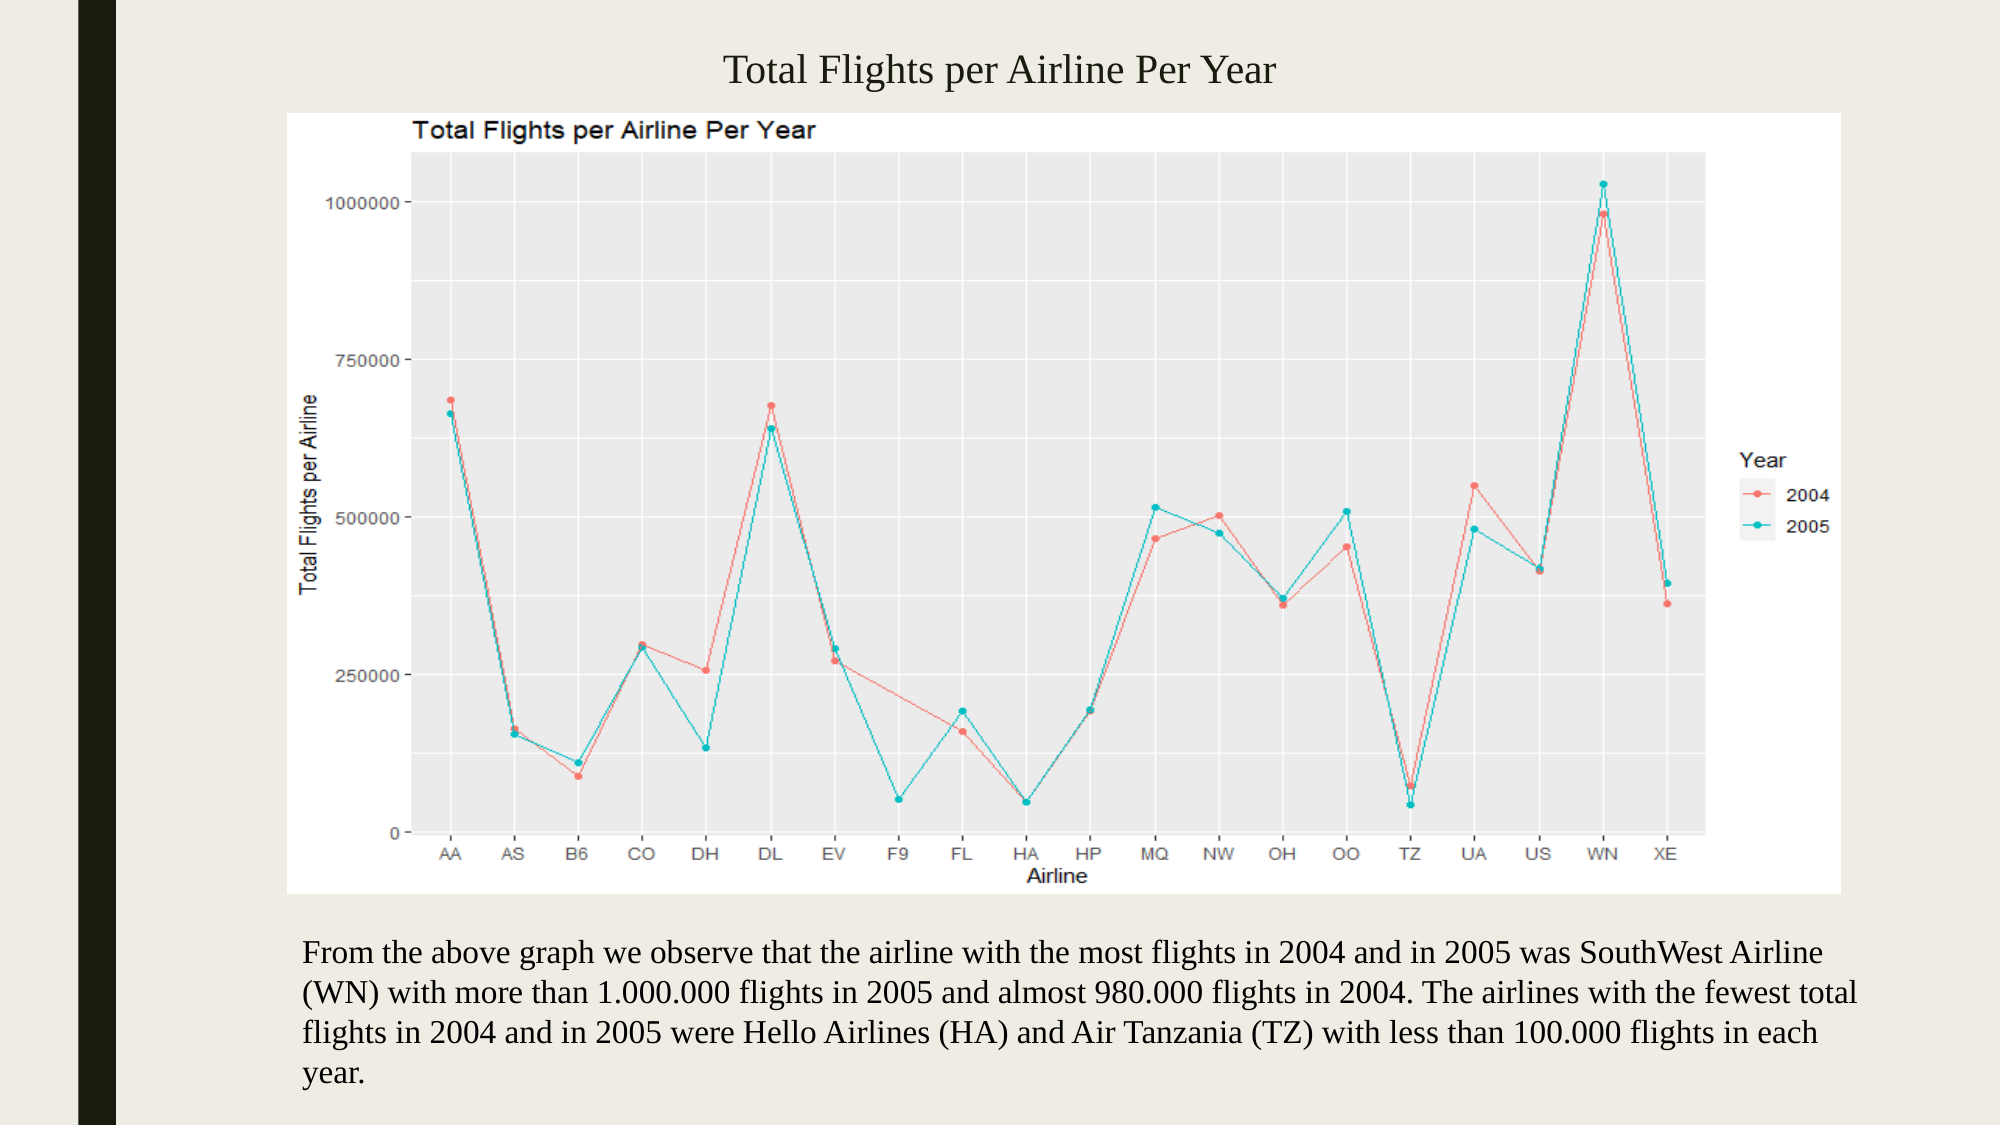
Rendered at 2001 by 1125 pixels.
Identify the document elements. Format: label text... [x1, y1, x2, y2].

text_box From the above graph we observe that the airline with the most flights in 2004 and in 2005 was SouthWest Airline (WN) with more than 1.000.000 flights in 2005 and almost 980.000 flights in 2004. The airlines with the fewest total flights in 2004 and in 2005 were Hello Airlines (HA) and Air Tanzania (TZ) with less than 100.000 flights in each year. [287, 922, 1896, 1098]
title Total Flights per Airline Per Year [212, 40, 1788, 285]
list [287, 113, 1841, 894]
